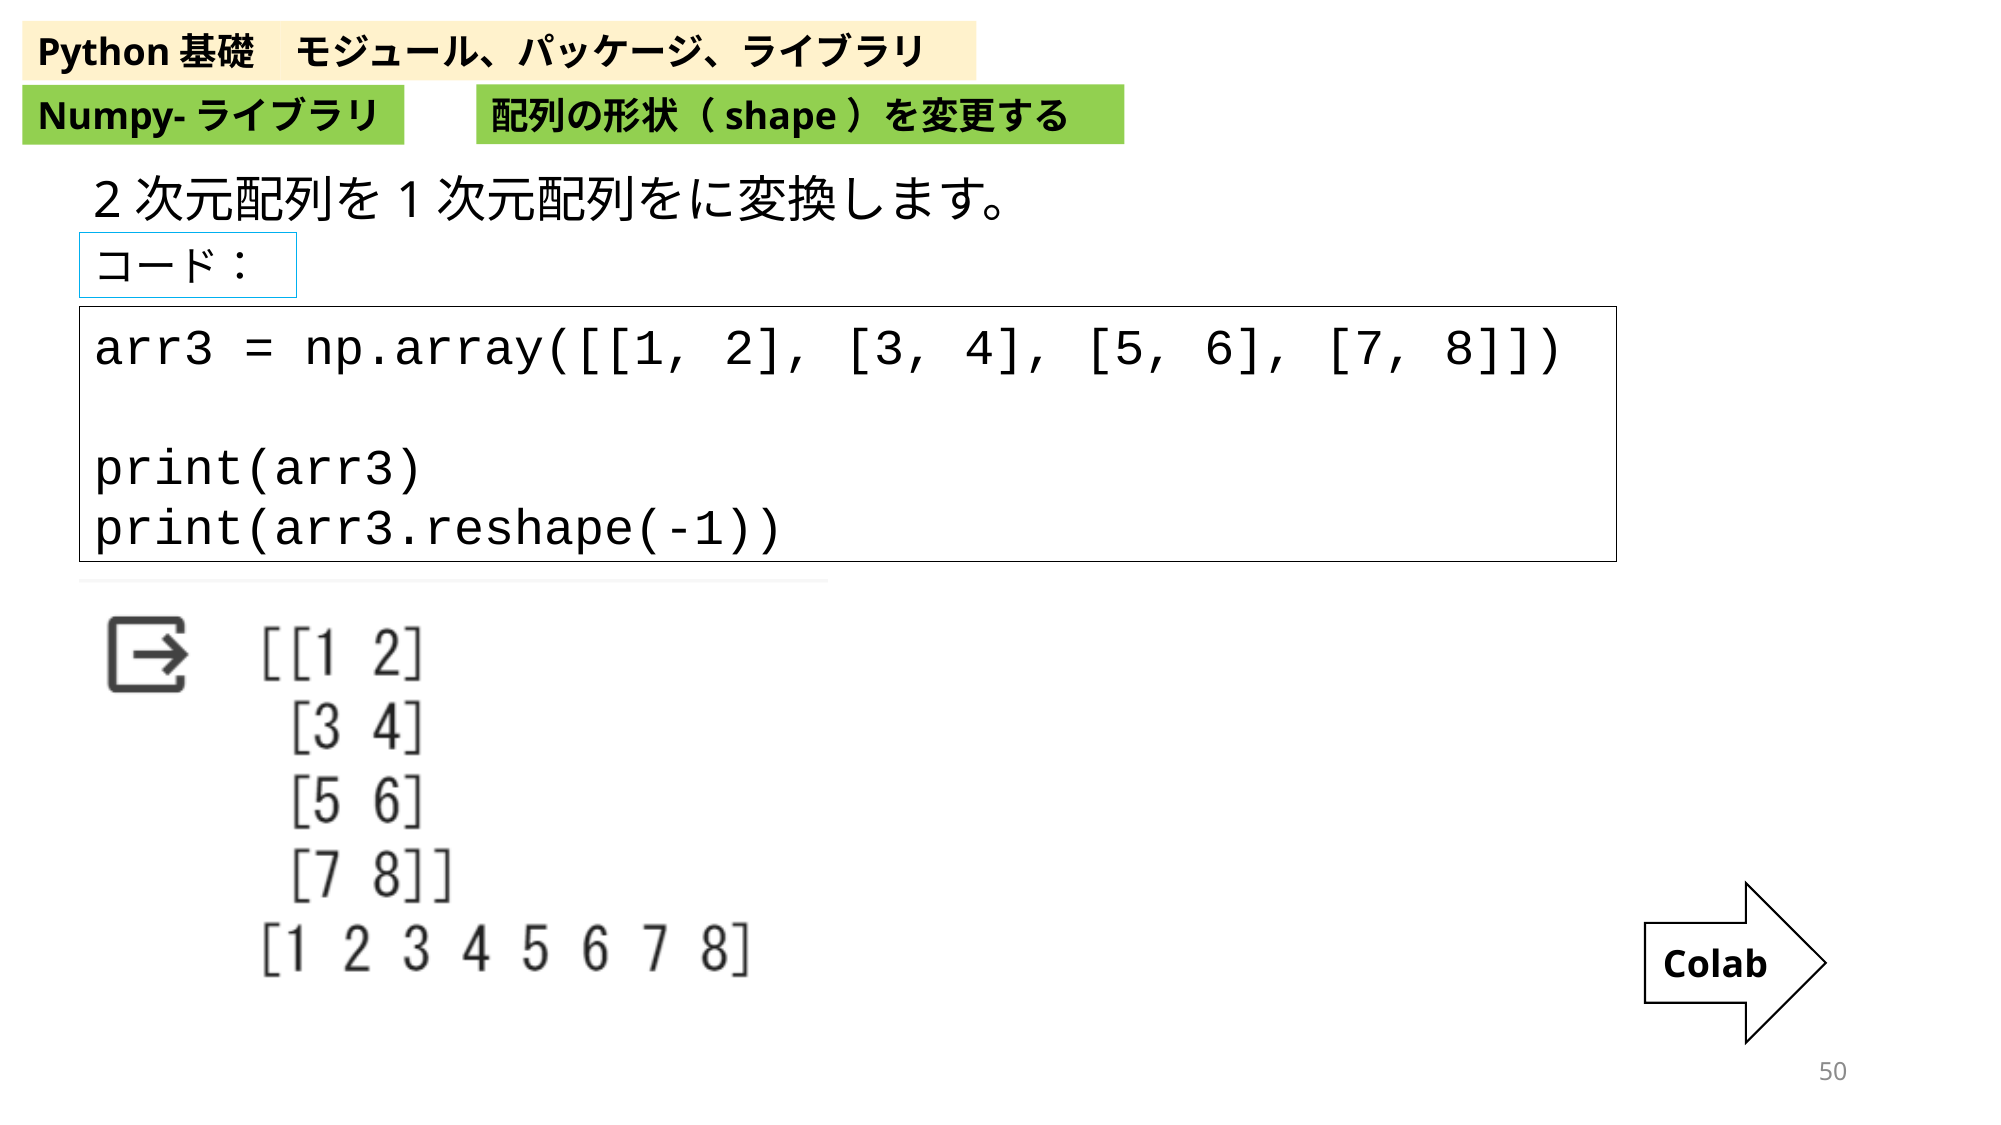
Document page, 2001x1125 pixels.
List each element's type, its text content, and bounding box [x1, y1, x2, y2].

text_box Colab [1643, 880, 1828, 1042]
text_box Python基礎 [22, 20, 281, 81]
text_box arr3 = np.array([[1, 2], [3, 4], [5, 6], [7, 8]]) print(arr3) print(arr3.reshape(-1)) [79, 306, 1617, 562]
slide_number 50 [1412, 1042, 1863, 1103]
text_box Numpy-ライブラリ [22, 84, 405, 145]
text_box 配列の形状（shape）を変更する [476, 84, 1125, 145]
text_box 2次元配列を1次元配列をに変換します。 [79, 160, 1334, 235]
picture [79, 579, 828, 1004]
text_box モジュール、パッケージ、ライブラリ [281, 20, 977, 81]
text_box コード： [79, 232, 297, 298]
